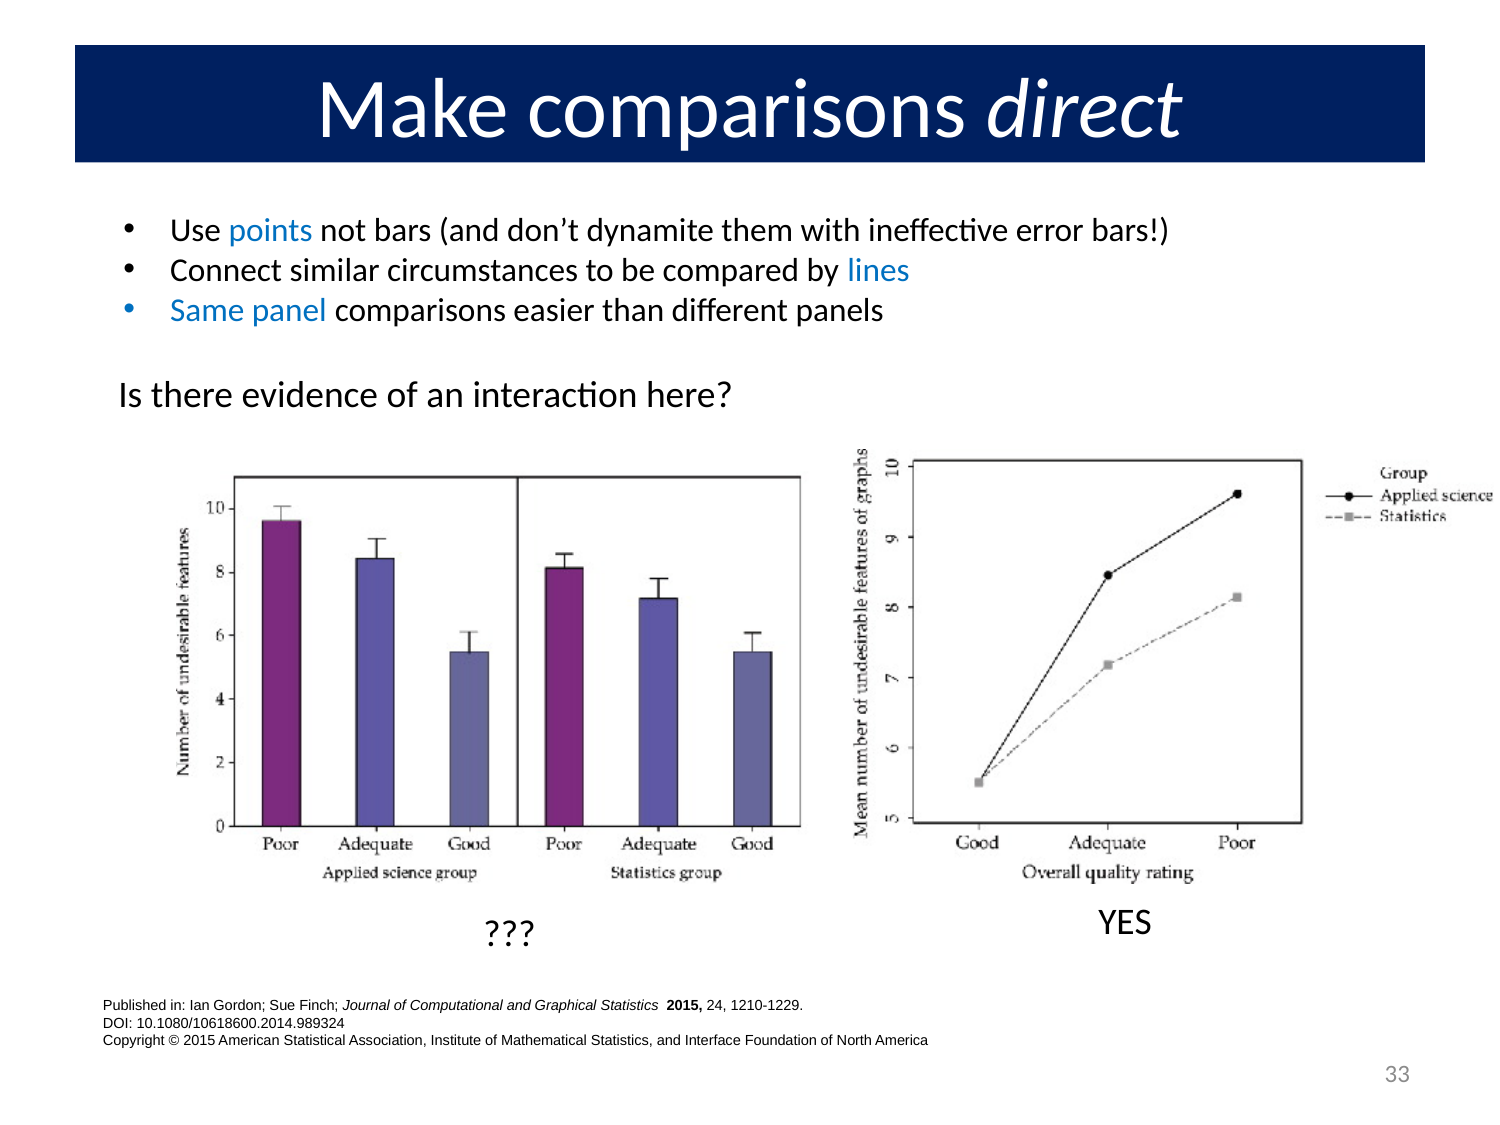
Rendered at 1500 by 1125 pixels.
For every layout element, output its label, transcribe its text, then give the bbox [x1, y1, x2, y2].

text_box Is there evidence of an interaction here? [103, 362, 769, 423]
picture [175, 449, 1495, 884]
text_box ??? [440, 901, 579, 962]
text_box Use points not bars (and don’t dynamite them with ineffective error bars!) Connect similar circumstances to be compared by lines Same panel comparisons easier than different panels [108, 201, 1425, 336]
slide_number 33 [1074, 1057, 1425, 1103]
text_box YES [1062, 893, 1188, 950]
text_box Published in: Ian Gordon; Sue Finch; Journal of Computational and Graphical Statistics 2015, 24, 1210-1229. DOI: 10.1080/10618600.2014.989324 Copyright © 2015 American Statistical Association, Institute of Mathematical Statistics, and Interface Foundation of North America [88, 974, 1464, 1057]
title Make comparisons direct [75, 45, 1425, 163]
